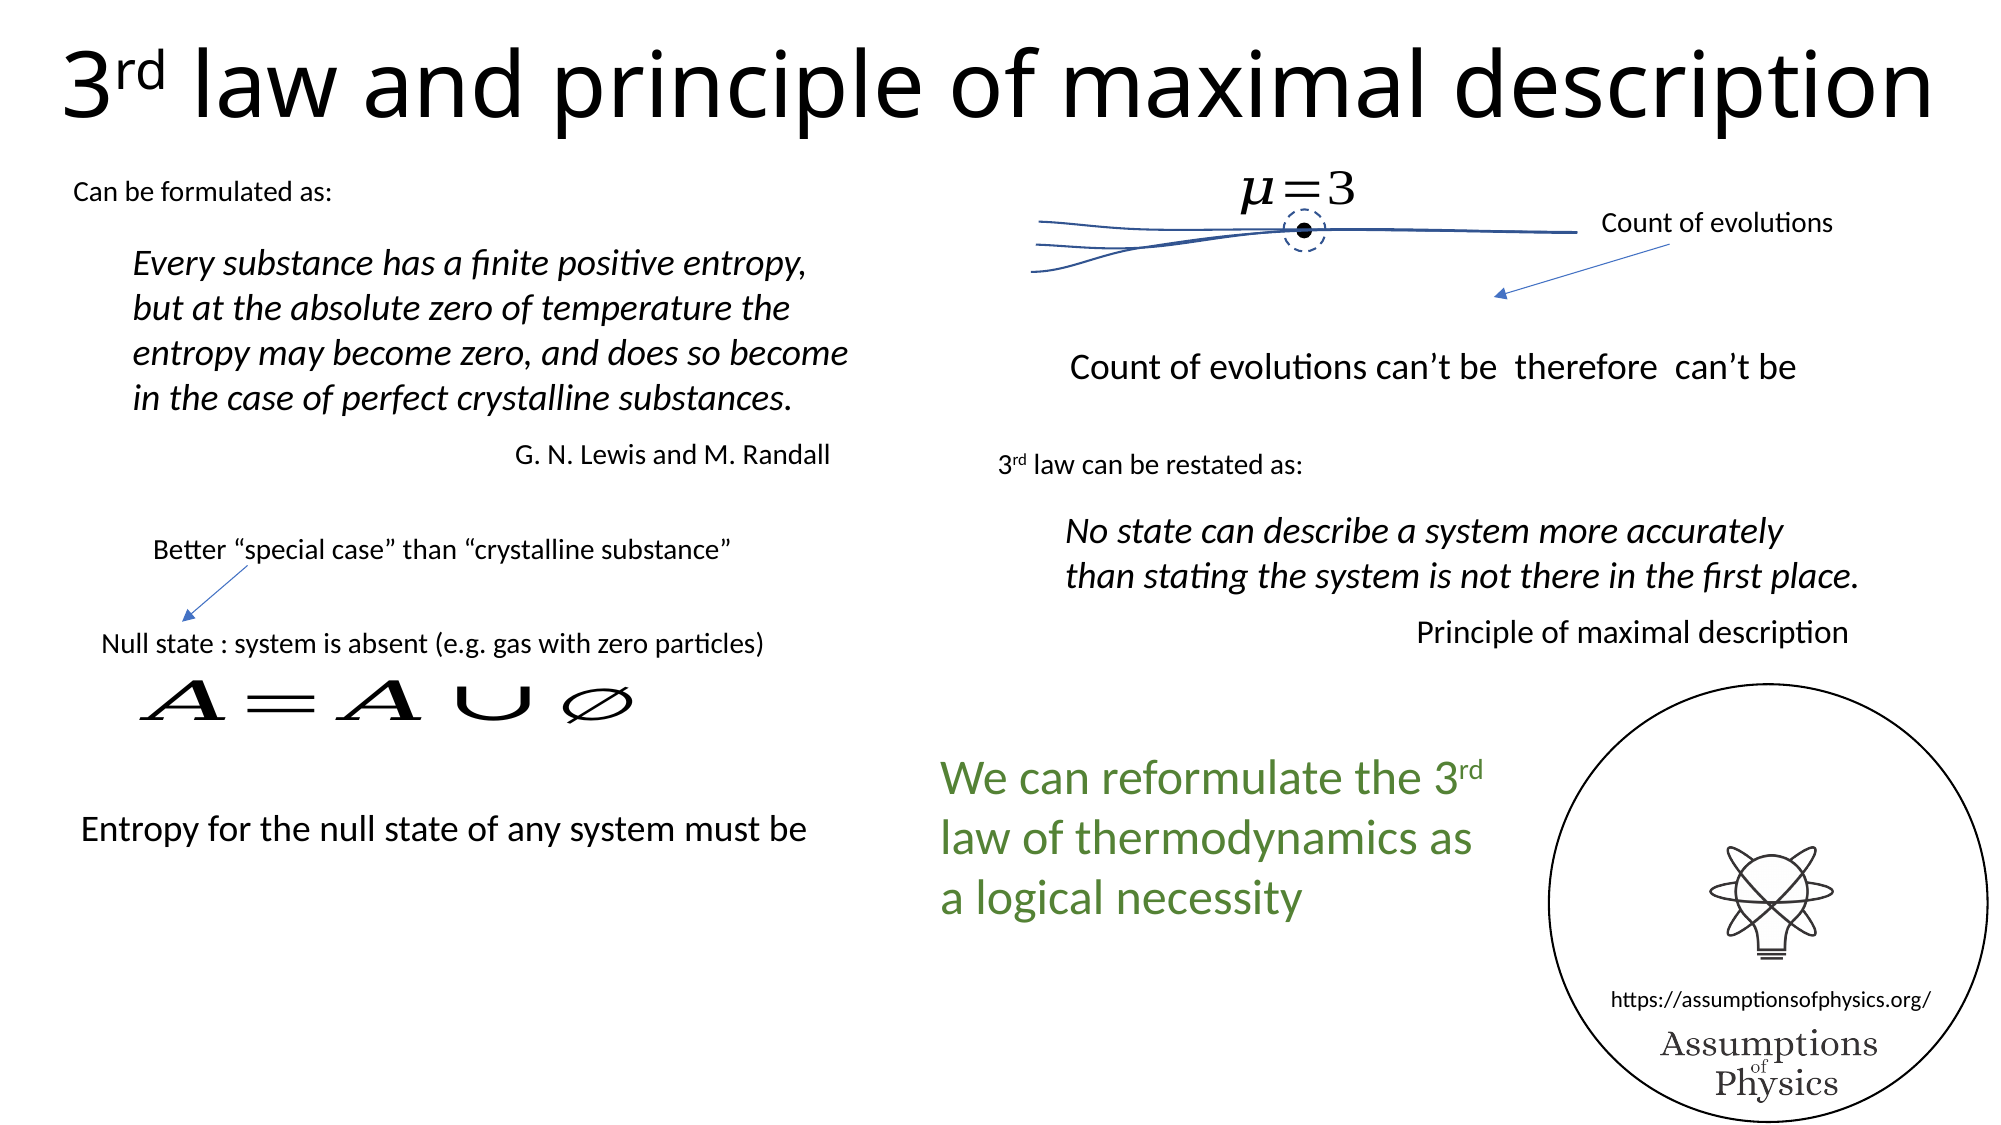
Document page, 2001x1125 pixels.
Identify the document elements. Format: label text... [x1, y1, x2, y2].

title 3rd law and principle of maximal description [17, 13, 1983, 162]
picture [1709, 846, 1834, 960]
text_box 3rd law can be restated as: [983, 437, 1319, 488]
text_box Can be formulated as: [58, 165, 348, 216]
text_box No state can describe a system more accurately than stating the system is not there in the first place. [1050, 499, 1901, 604]
picture [1660, 1029, 1877, 1103]
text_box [181, 565, 248, 622]
text_box Count of evolutions [1586, 195, 1849, 246]
text_box G. N. Lewis and M. Randall [500, 428, 857, 478]
text_box We can reformulate the 3rd law of thermodynamics as a logical necessity [925, 737, 1510, 933]
text_box Better “special case” than “crystalline substance” [138, 523, 748, 573]
text_box Principle of maximal description [1401, 603, 1865, 658]
text_box Every substance has a finite positive entropy, but at the absolute zero of temperature the entropy may become zero, and does so become in the case of perfect crystalline substances. [117, 230, 883, 426]
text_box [1493, 244, 1670, 298]
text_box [1030, 161, 1578, 272]
